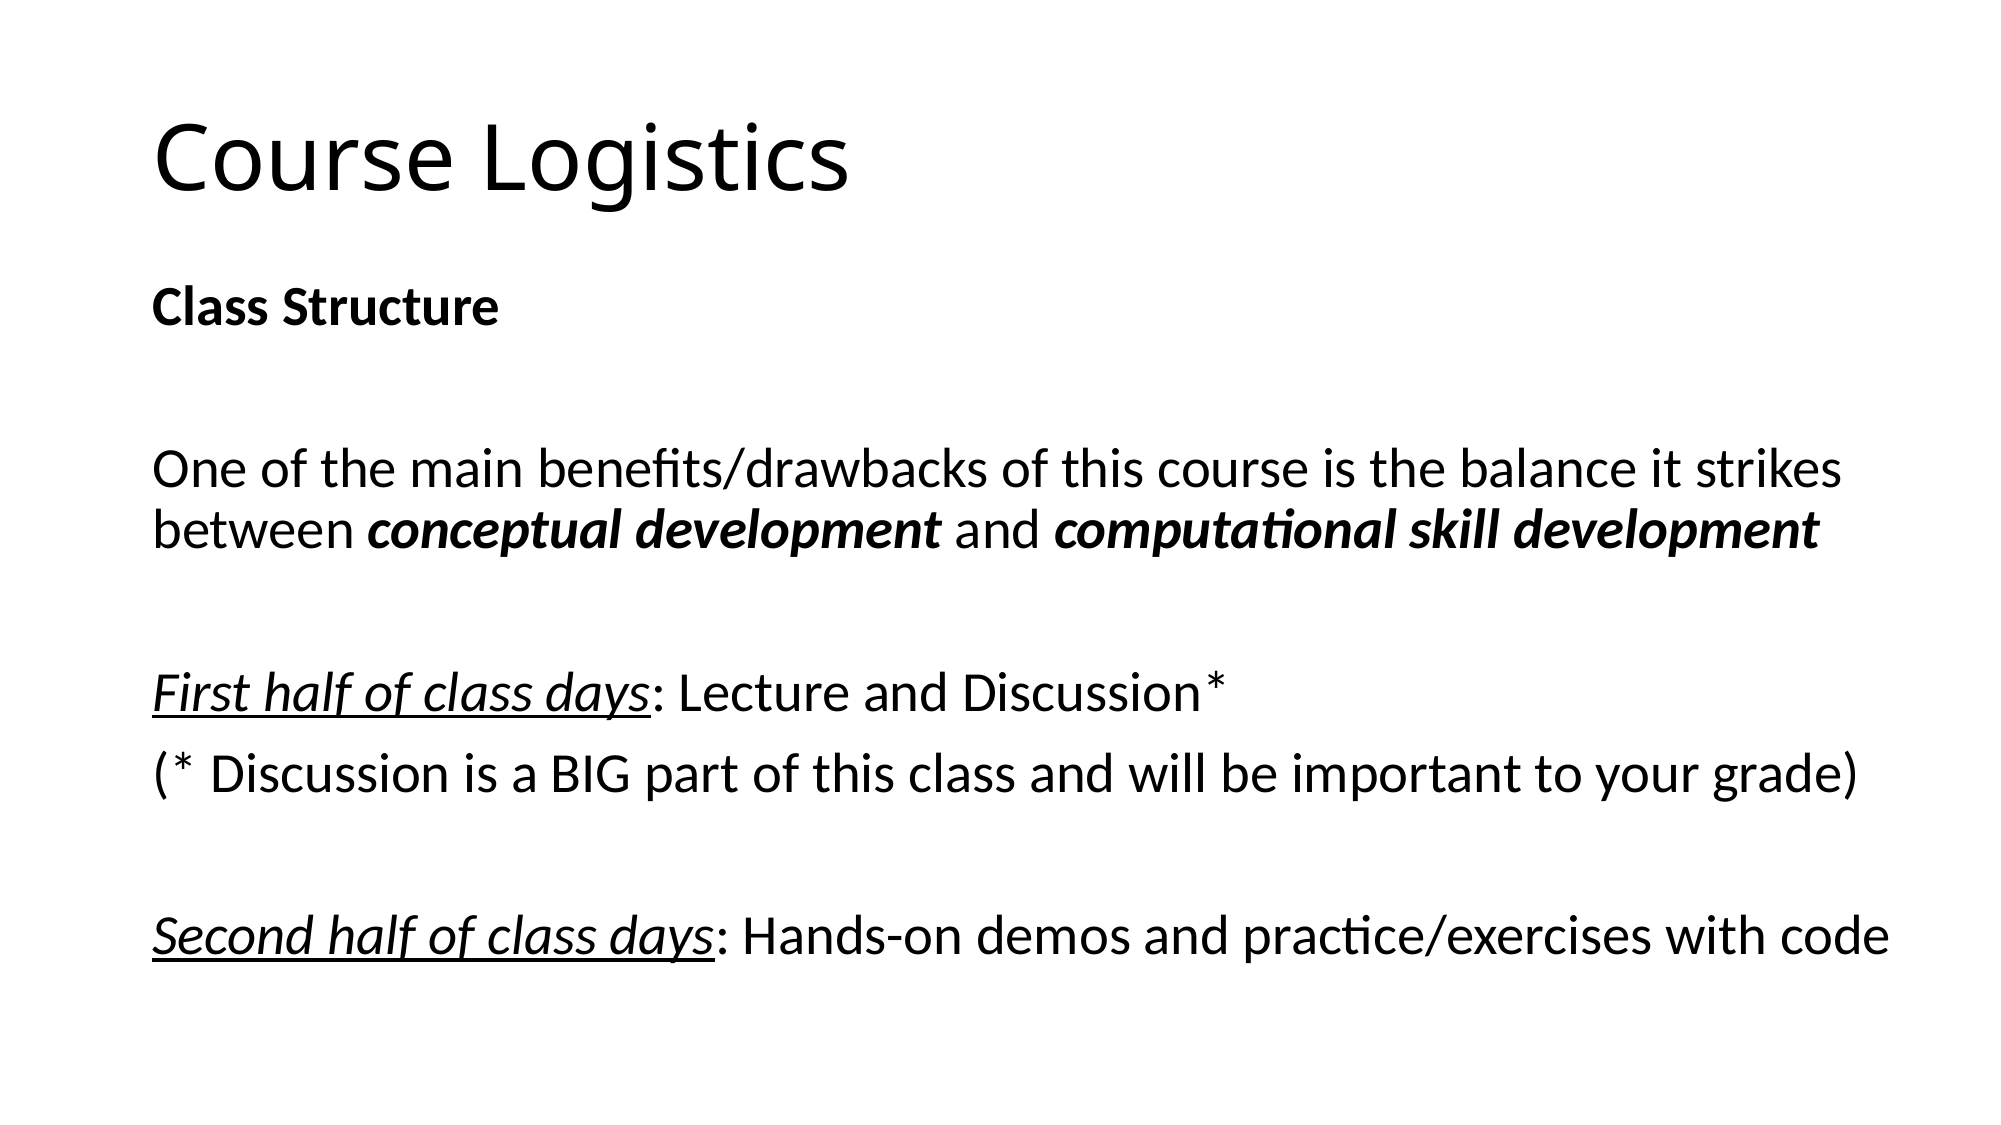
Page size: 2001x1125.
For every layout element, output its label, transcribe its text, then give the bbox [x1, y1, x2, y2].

list Class Structure One of the main benefits/drawbacks of this course is the balance it strikes between conceptual development and computational skill development First half of class days: Lecture and Discussion* (* Discussion is a BIG part of this class and will be important to your grade) Second half of class days: Hands-on demos and practice/exercises with code [137, 269, 1942, 984]
title Course Logistics [137, 51, 1863, 269]
